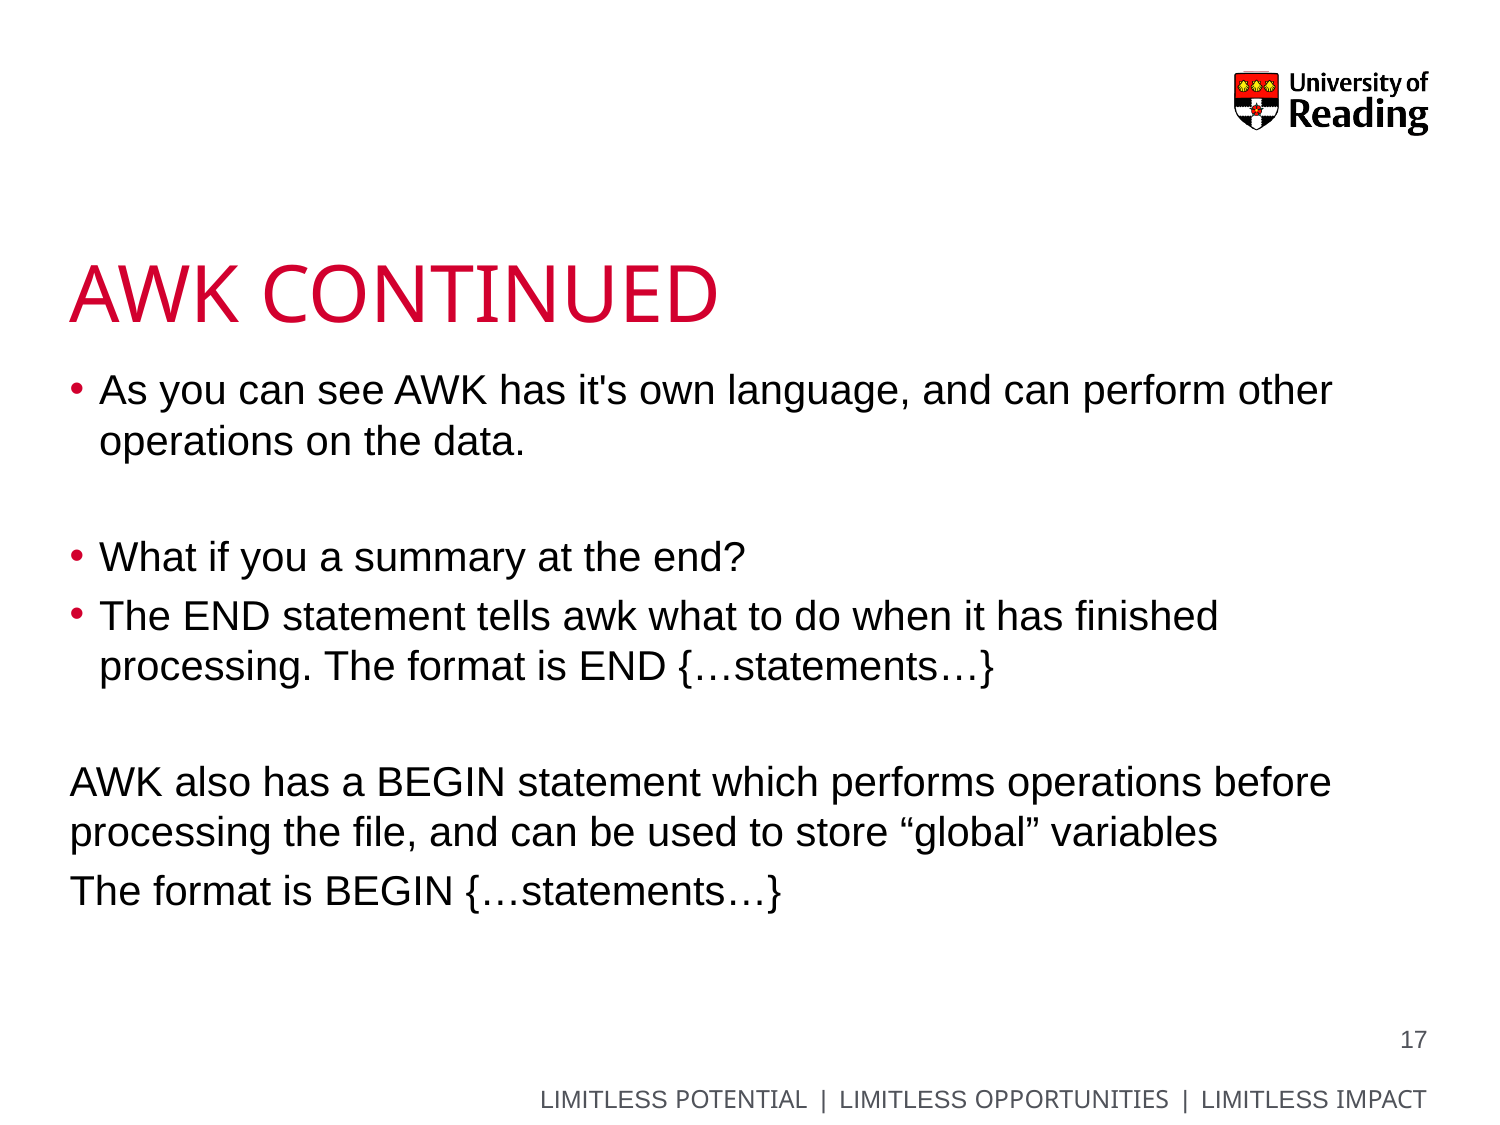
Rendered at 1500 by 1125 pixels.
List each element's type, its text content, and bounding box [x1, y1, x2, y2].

picture [1234, 71, 1429, 136]
slide_number 17 [1316, 1023, 1428, 1065]
list As you can see AWK has it's own language, and can perform other operations on the data. What if you a summary at the end? The END statement tells awk what to do when it has finished processing. The format is END {…statements…} AWK also has a BEGIN statement which performs operations before processing the file, and can be used to store “global” variables The format is BEGIN {…statements…} [69, 363, 1428, 1013]
title Awk continued [69, 202, 1428, 339]
